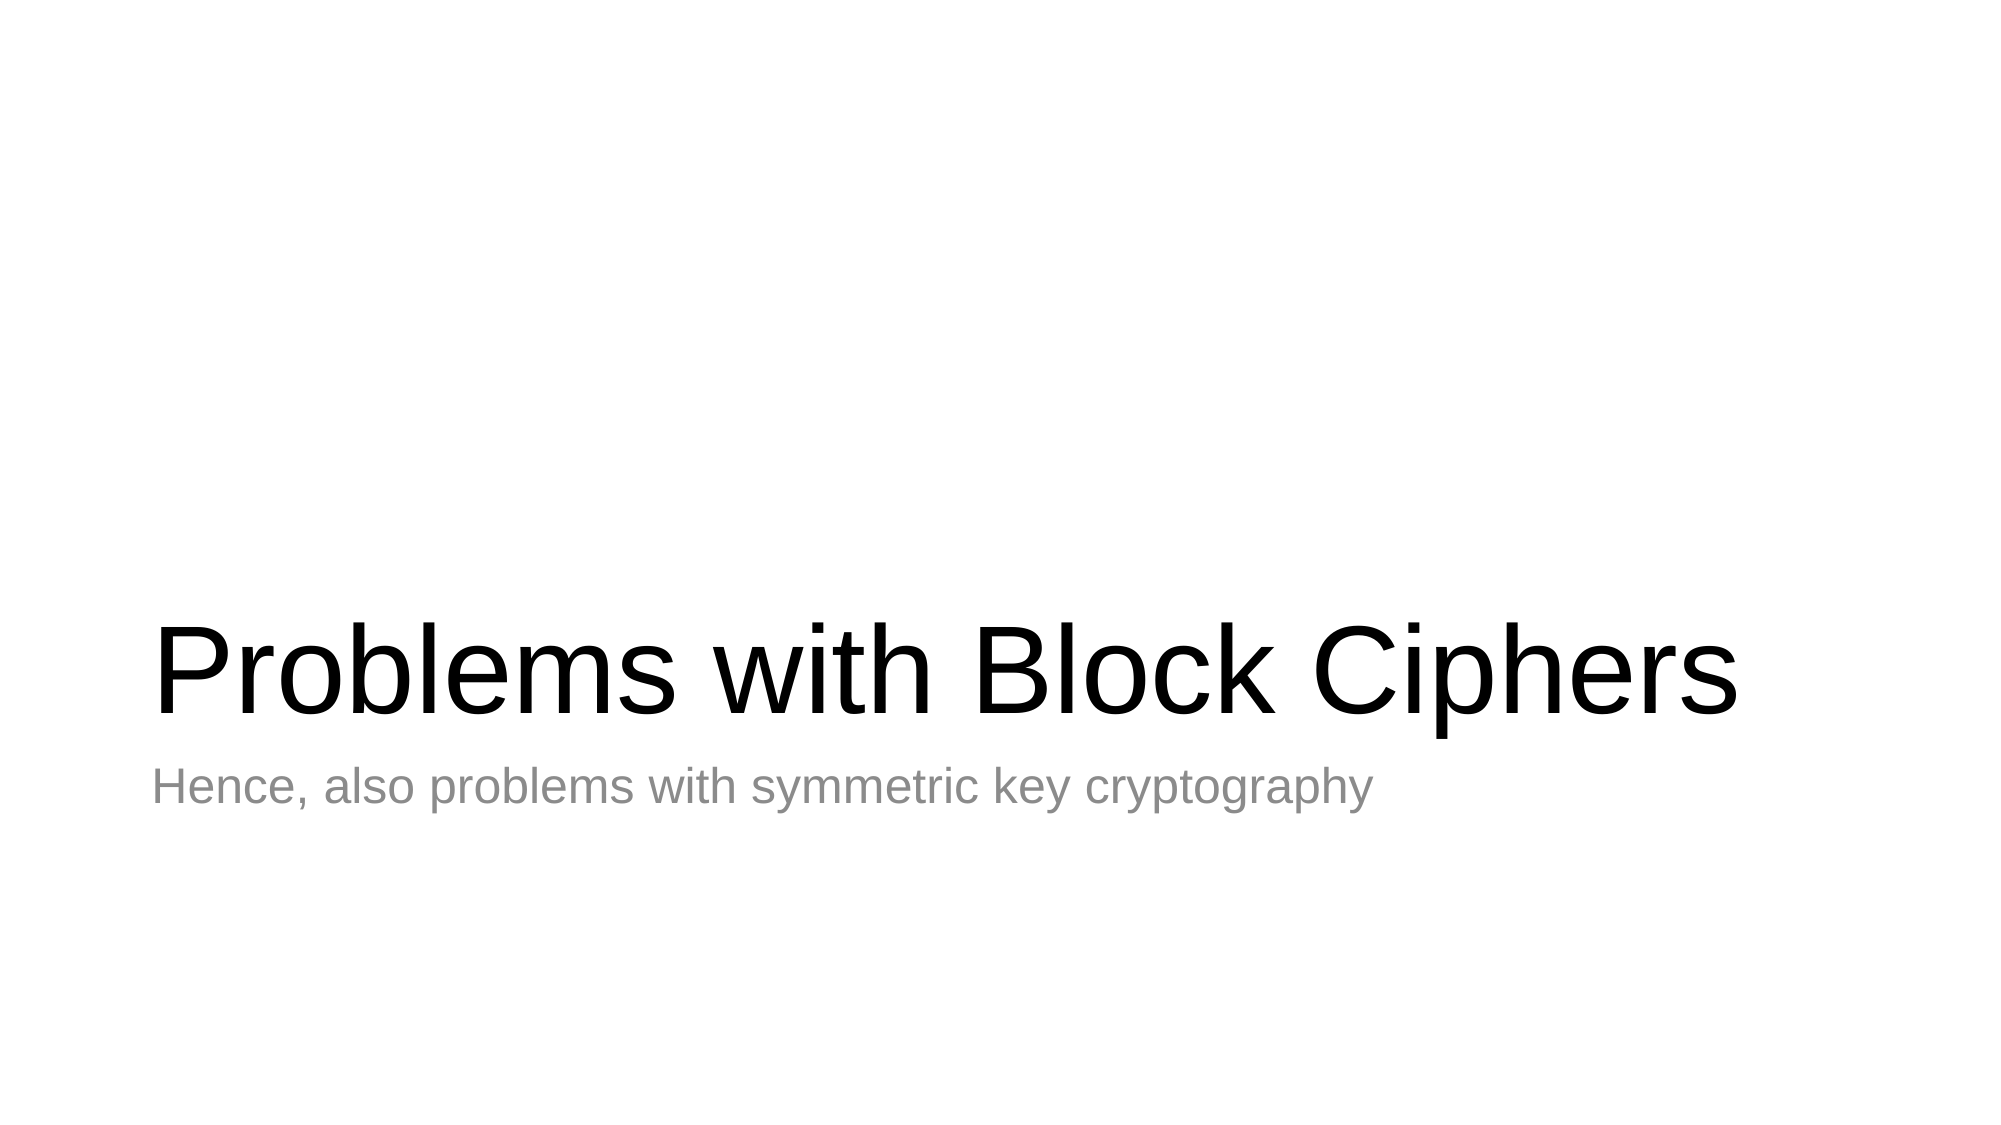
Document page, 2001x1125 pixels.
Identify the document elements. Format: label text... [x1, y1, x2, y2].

list Hence, also problems with symmetric key cryptography [136, 752, 1862, 999]
title Problems with Block Ciphers [136, 280, 1862, 749]
